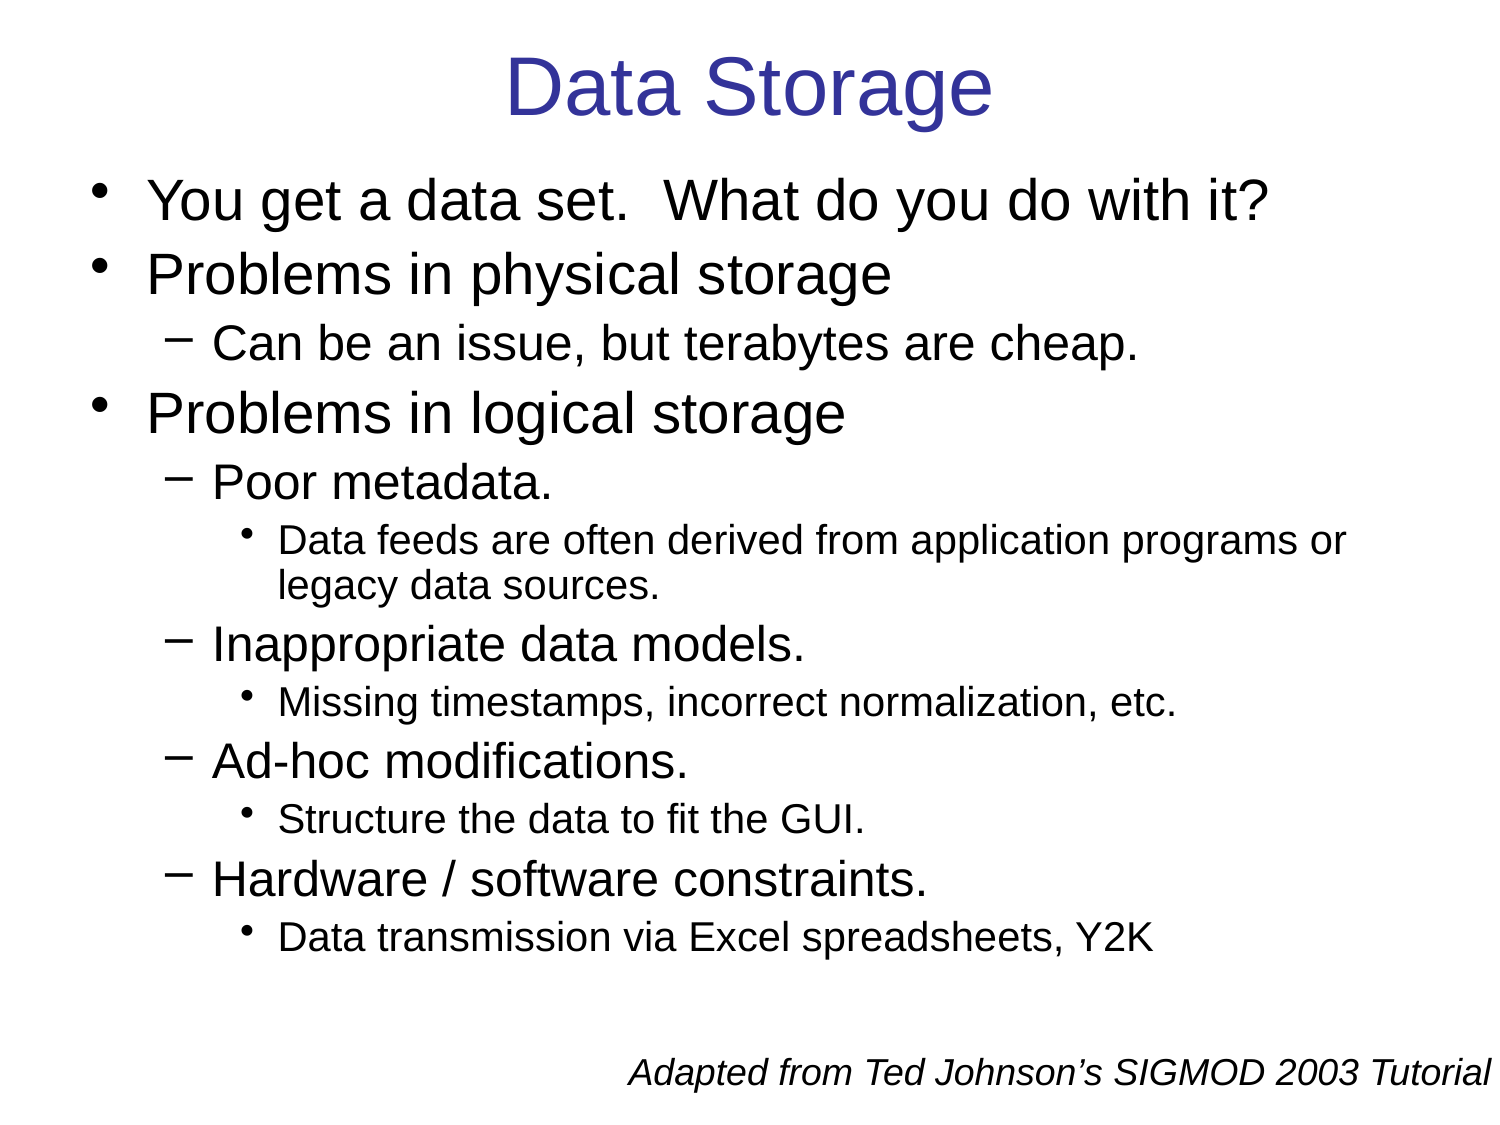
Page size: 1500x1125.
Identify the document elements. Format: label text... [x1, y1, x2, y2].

text_box Adapted from Ted Johnson’s SIGMOD 2003 Tutorial [613, 1040, 1500, 1100]
title Data Storage [75, 19, 1425, 145]
list You get a data set. What do you do with it? Problems in physical storage Can be an issue, but terabytes are cheap. Problems in logical storage Poor metadata. Data feeds are often derived from application programs or legacy data sources. Inappropriate data models. Missing timestamps, incorrect normalization, etc. Ad-hoc modifications. Structure the data to fit the GUI. Hardware / software constraints. Data transmission via Excel spreadsheets, Y2K [75, 162, 1425, 1005]
